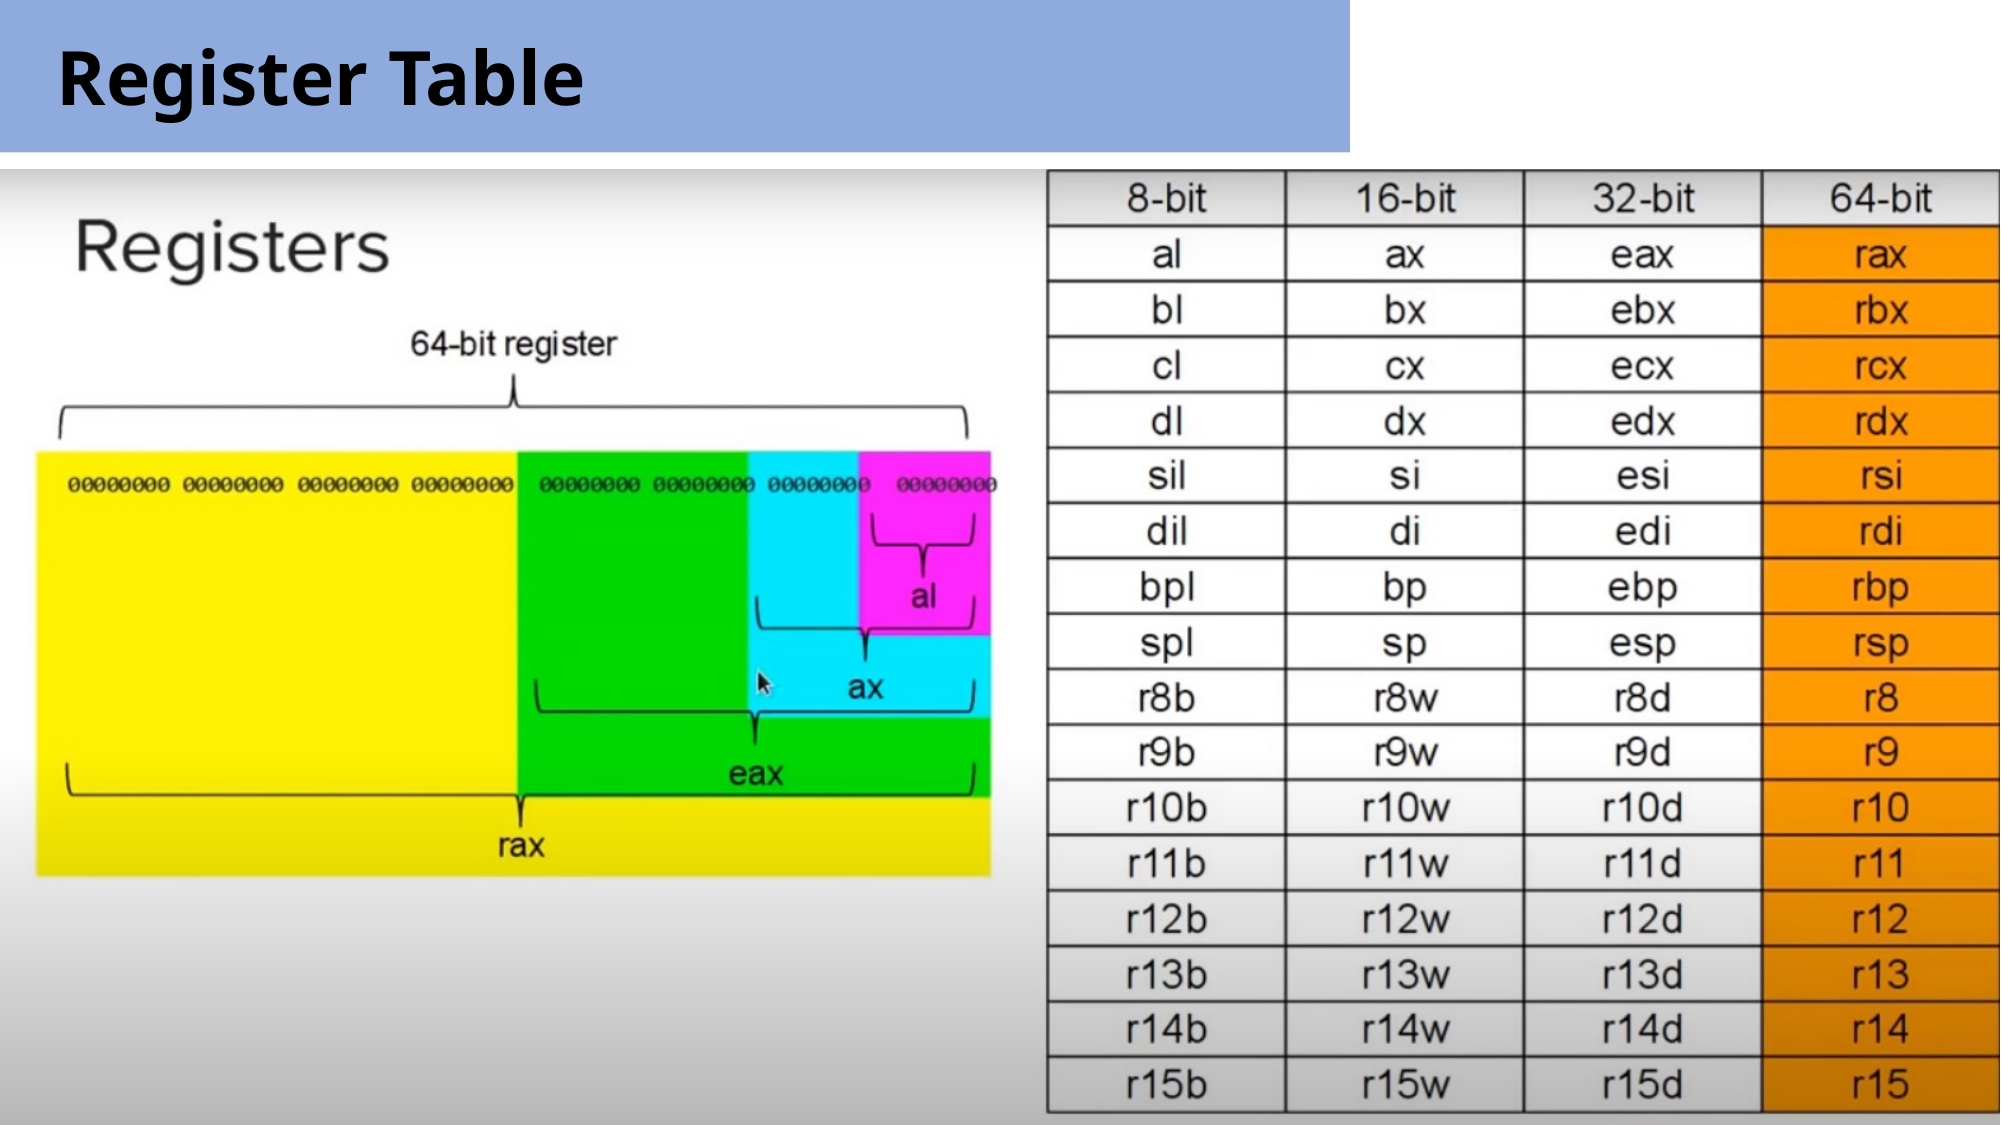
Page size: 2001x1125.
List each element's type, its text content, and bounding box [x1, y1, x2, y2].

text_box [0, 0, 1350, 153]
text_box Register Table [41, 23, 1050, 128]
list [0, 169, 2000, 1125]
